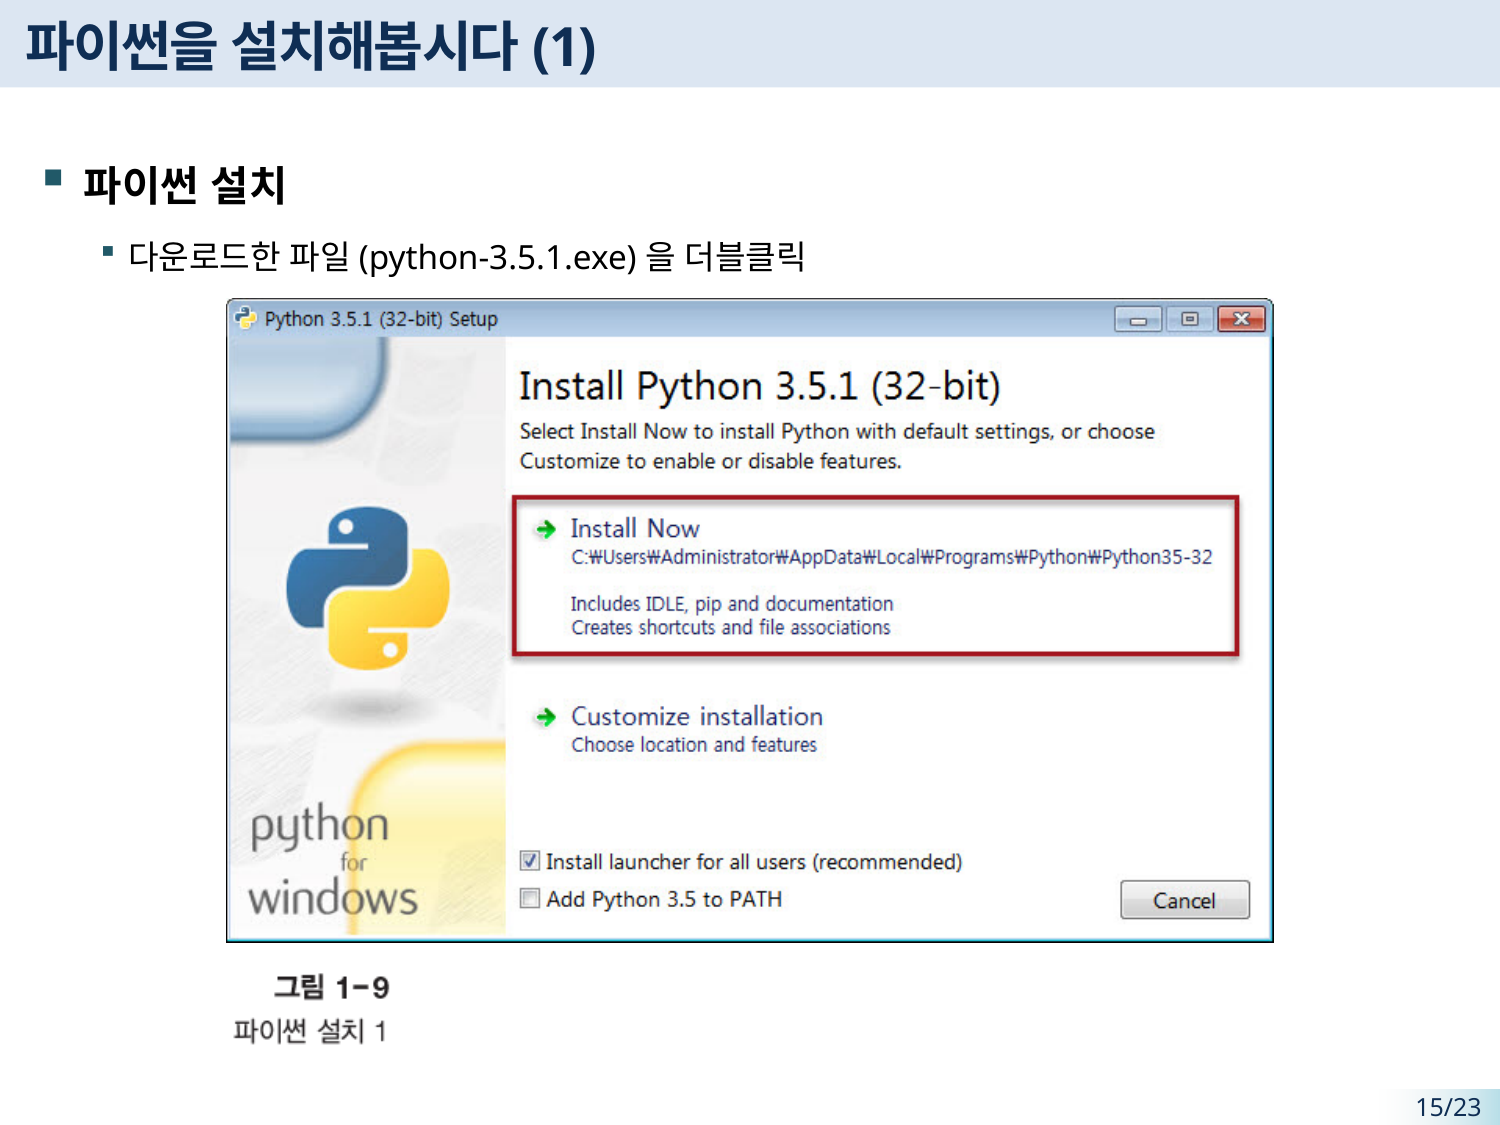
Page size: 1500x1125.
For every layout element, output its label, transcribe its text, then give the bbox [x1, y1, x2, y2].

picture [226, 969, 405, 1055]
picture [226, 298, 1274, 943]
list 파이썬 설치 다운로드한 파일(python-3.5.1.exe)을 더블클릭 [10, 126, 1481, 1057]
title 파이썬을 설치해봅시다(1) [10, 5, 1288, 84]
